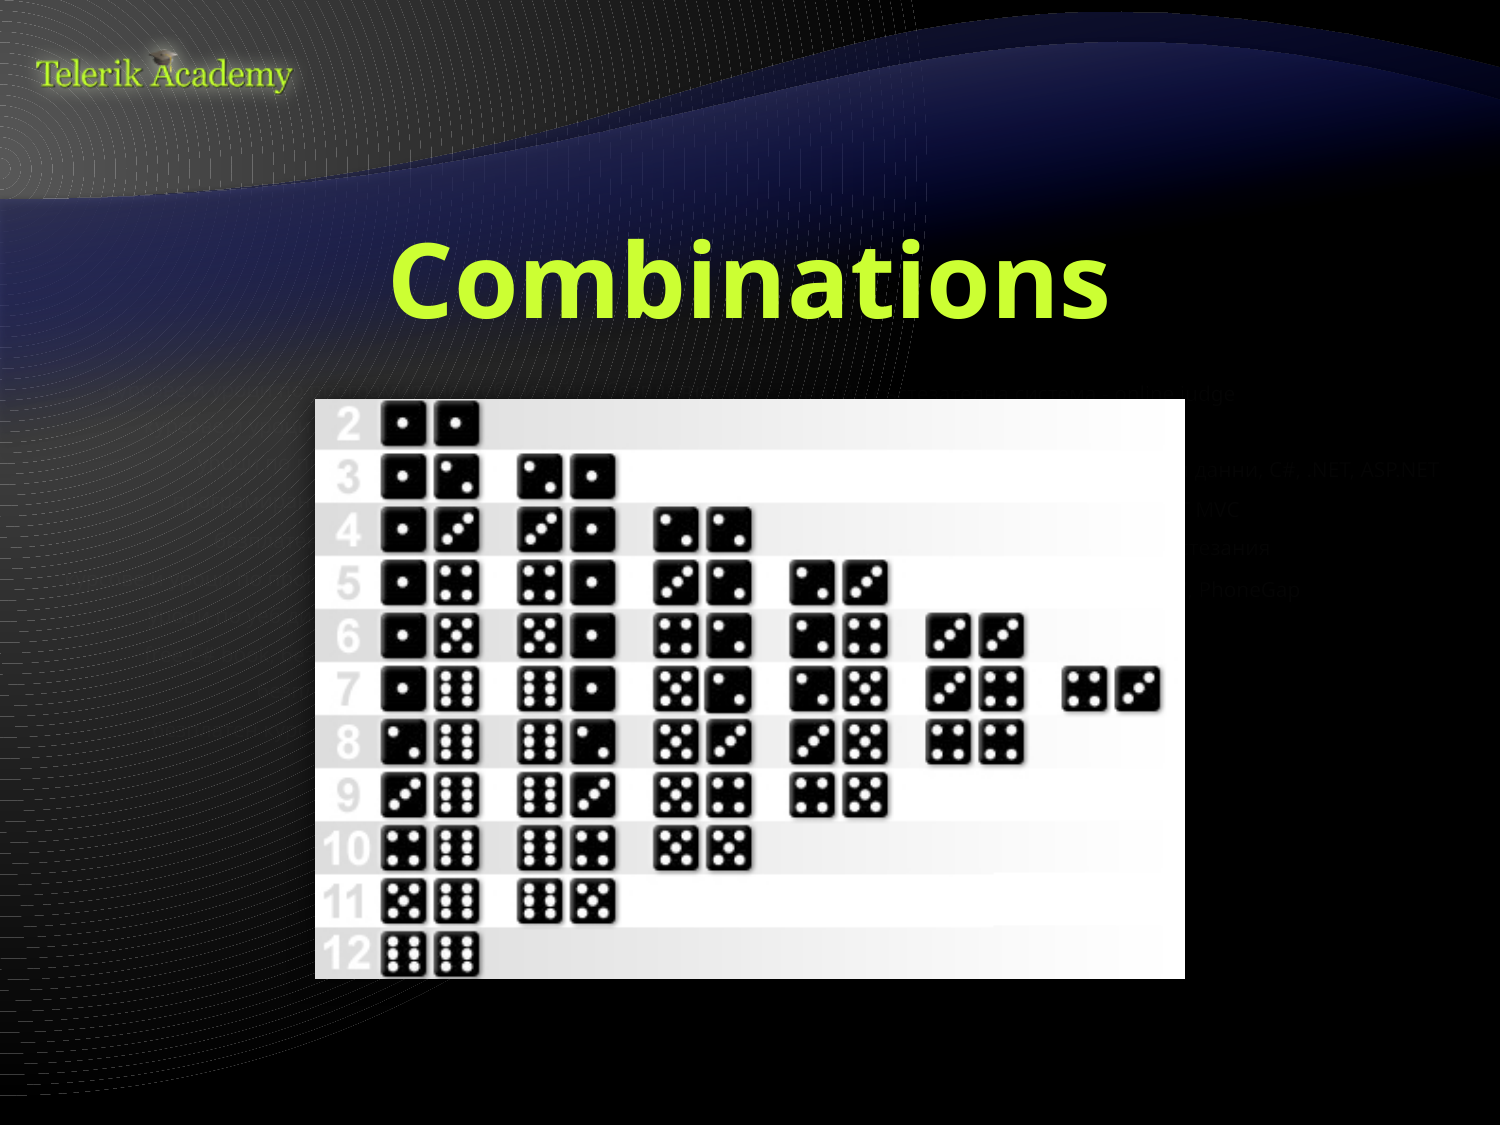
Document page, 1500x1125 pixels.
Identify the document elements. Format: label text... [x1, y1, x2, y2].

picture [24, 37, 307, 108]
title Combinations [99, 224, 1400, 338]
picture [315, 399, 1185, 979]
